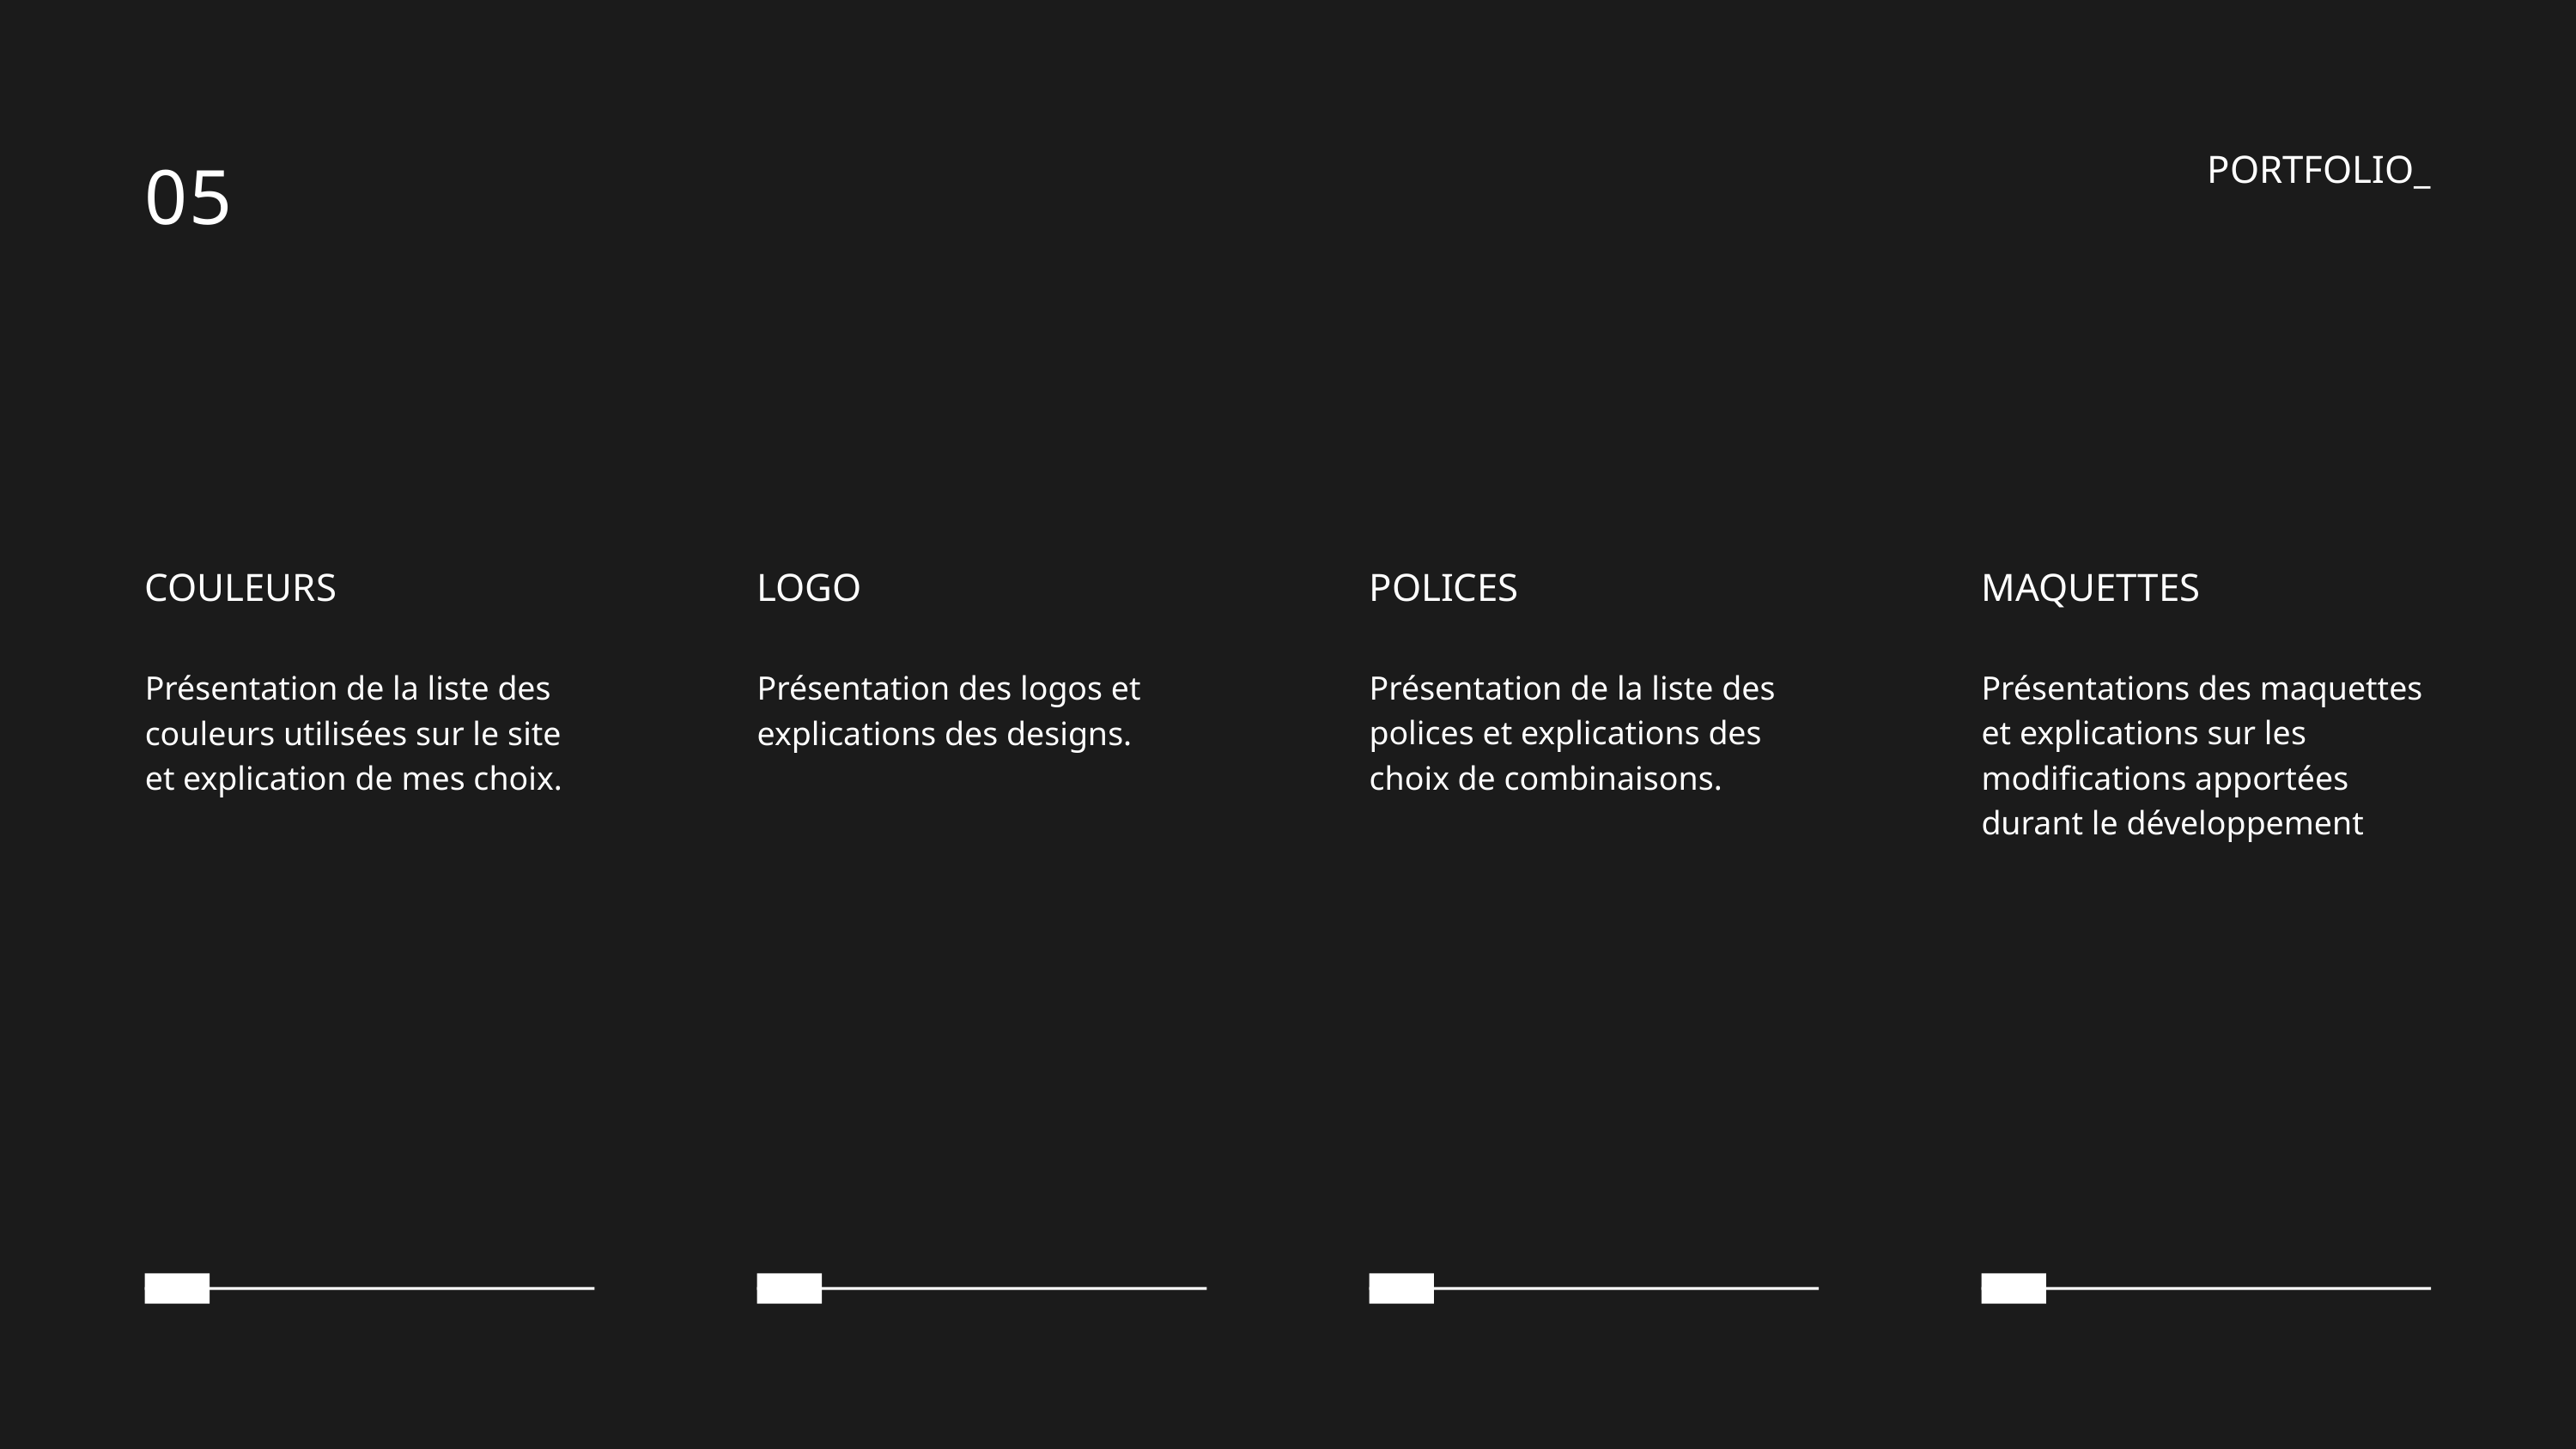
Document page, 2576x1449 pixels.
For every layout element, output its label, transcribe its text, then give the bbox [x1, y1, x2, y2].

text_box PORTFOLIO_ [2000, 138, 2432, 191]
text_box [1981, 1273, 2432, 1304]
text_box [1981, 561, 2432, 853]
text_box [144, 561, 595, 809]
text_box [1369, 561, 1820, 809]
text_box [756, 1273, 1207, 1304]
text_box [756, 561, 1207, 764]
text_box 05 [144, 134, 627, 239]
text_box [1369, 1273, 1820, 1304]
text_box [144, 1273, 595, 1304]
